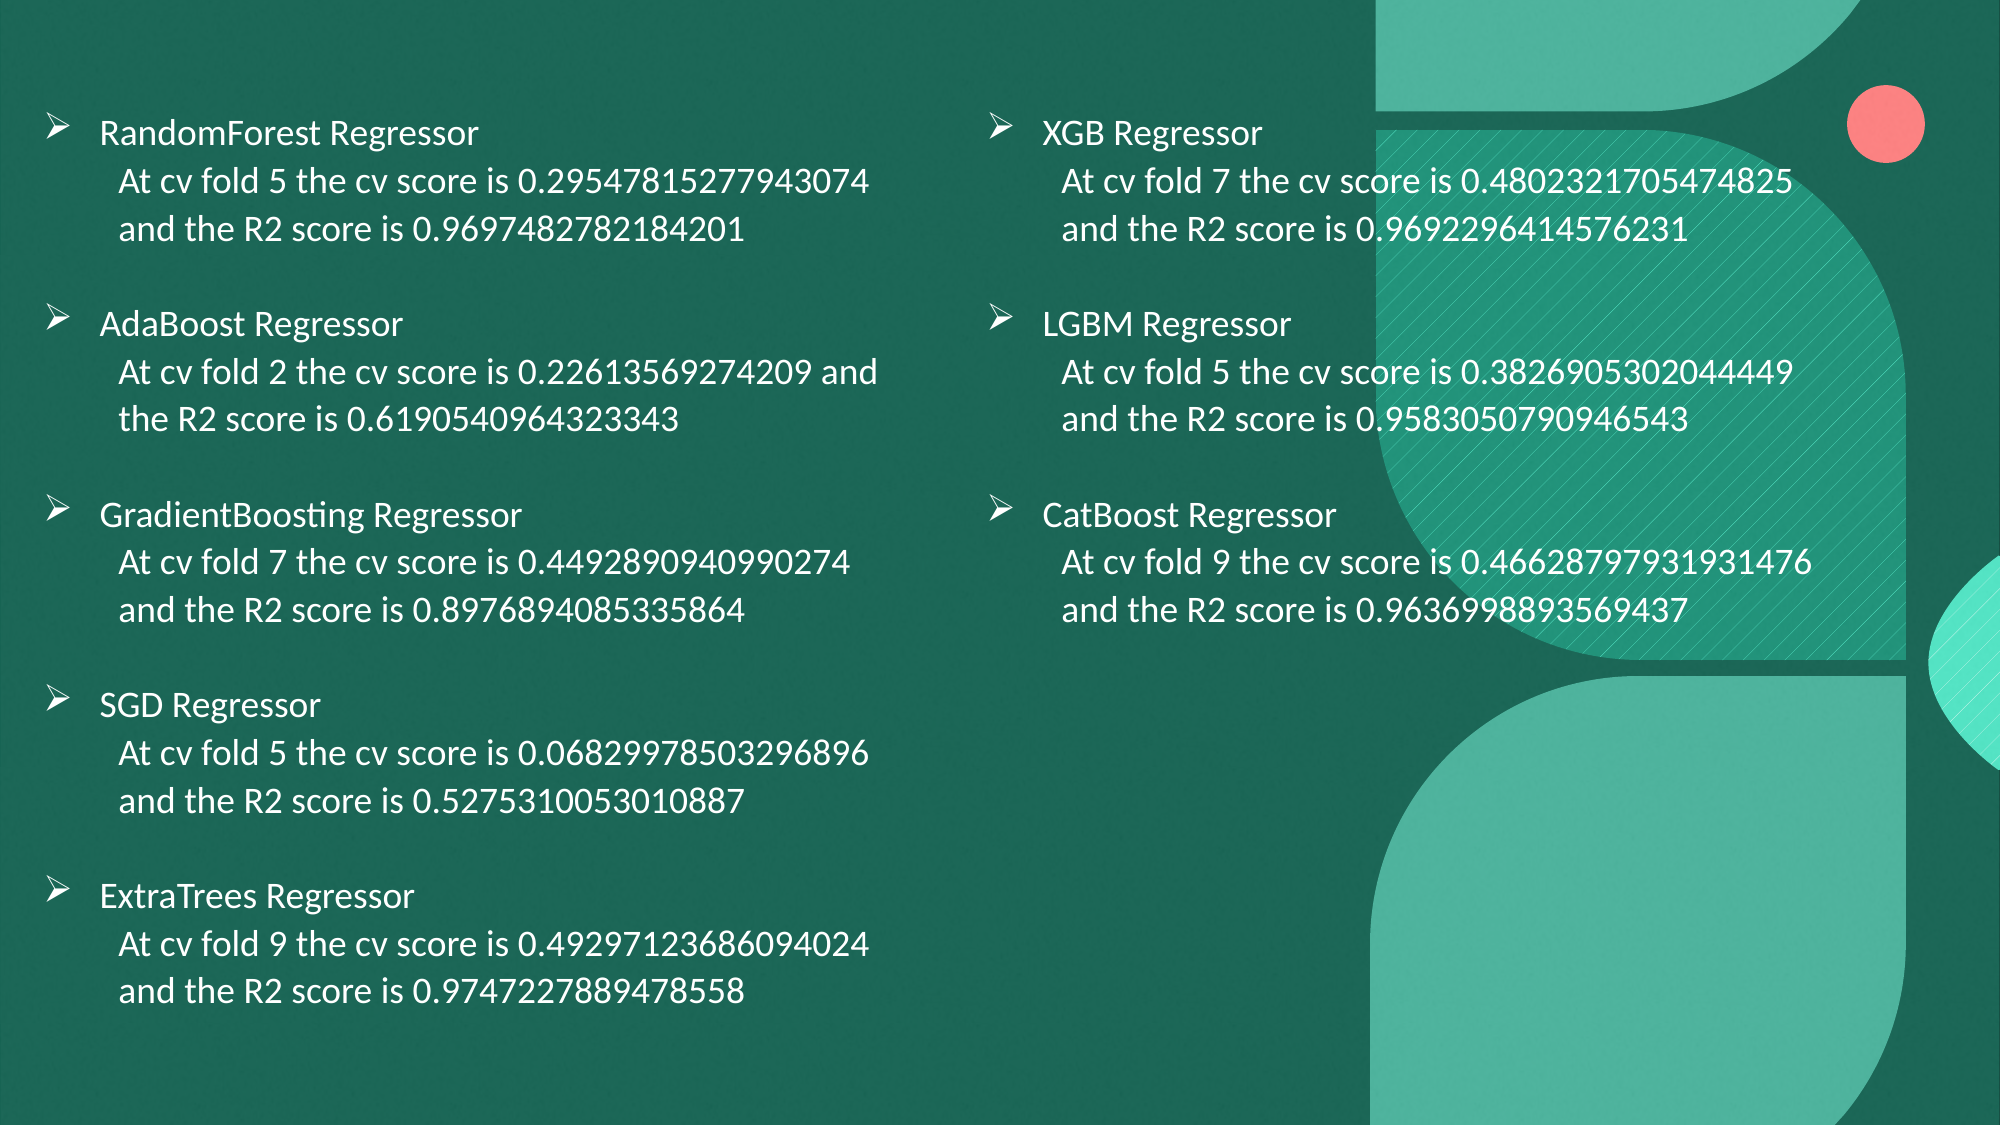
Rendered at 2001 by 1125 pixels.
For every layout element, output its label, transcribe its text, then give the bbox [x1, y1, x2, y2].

text_box XGB Regressor At cv fold 7 the cv score is 0.4802321705474825 and the R2 score is 0.9692296414576231 LGBM Regressor At cv fold 5 the cv score is 0.3826905302044449 and the R2 score is 0.9583050790946543 CatBoost Regressor At cv fold 9 the cv score is 0.46628797931931476 and the R2 score is 0.9636998893569437 [971, 98, 1846, 638]
text_box RandomForest Regressor At cv fold 5 the cv score is 0.29547815277943074 and the R2 score is 0.9697482782184201 AdaBoost Regressor At cv fold 2 the cv score is 0.22613569274209 and the R2 score is 0.6190540964323343 GradientBoosting Regressor At cv fold 7 the cv score is 0.4492890940990274 and the R2 score is 0.8976894085335864 SGD Regressor At cv fold 5 the cv score is 0.06829978503296896 and the R2 score is 0.5275310053010887 ExtraTrees Regressor At cv fold 9 the cv score is 0.49297123686094024 and the R2 score is 0.9747227889478558 [28, 98, 903, 1019]
